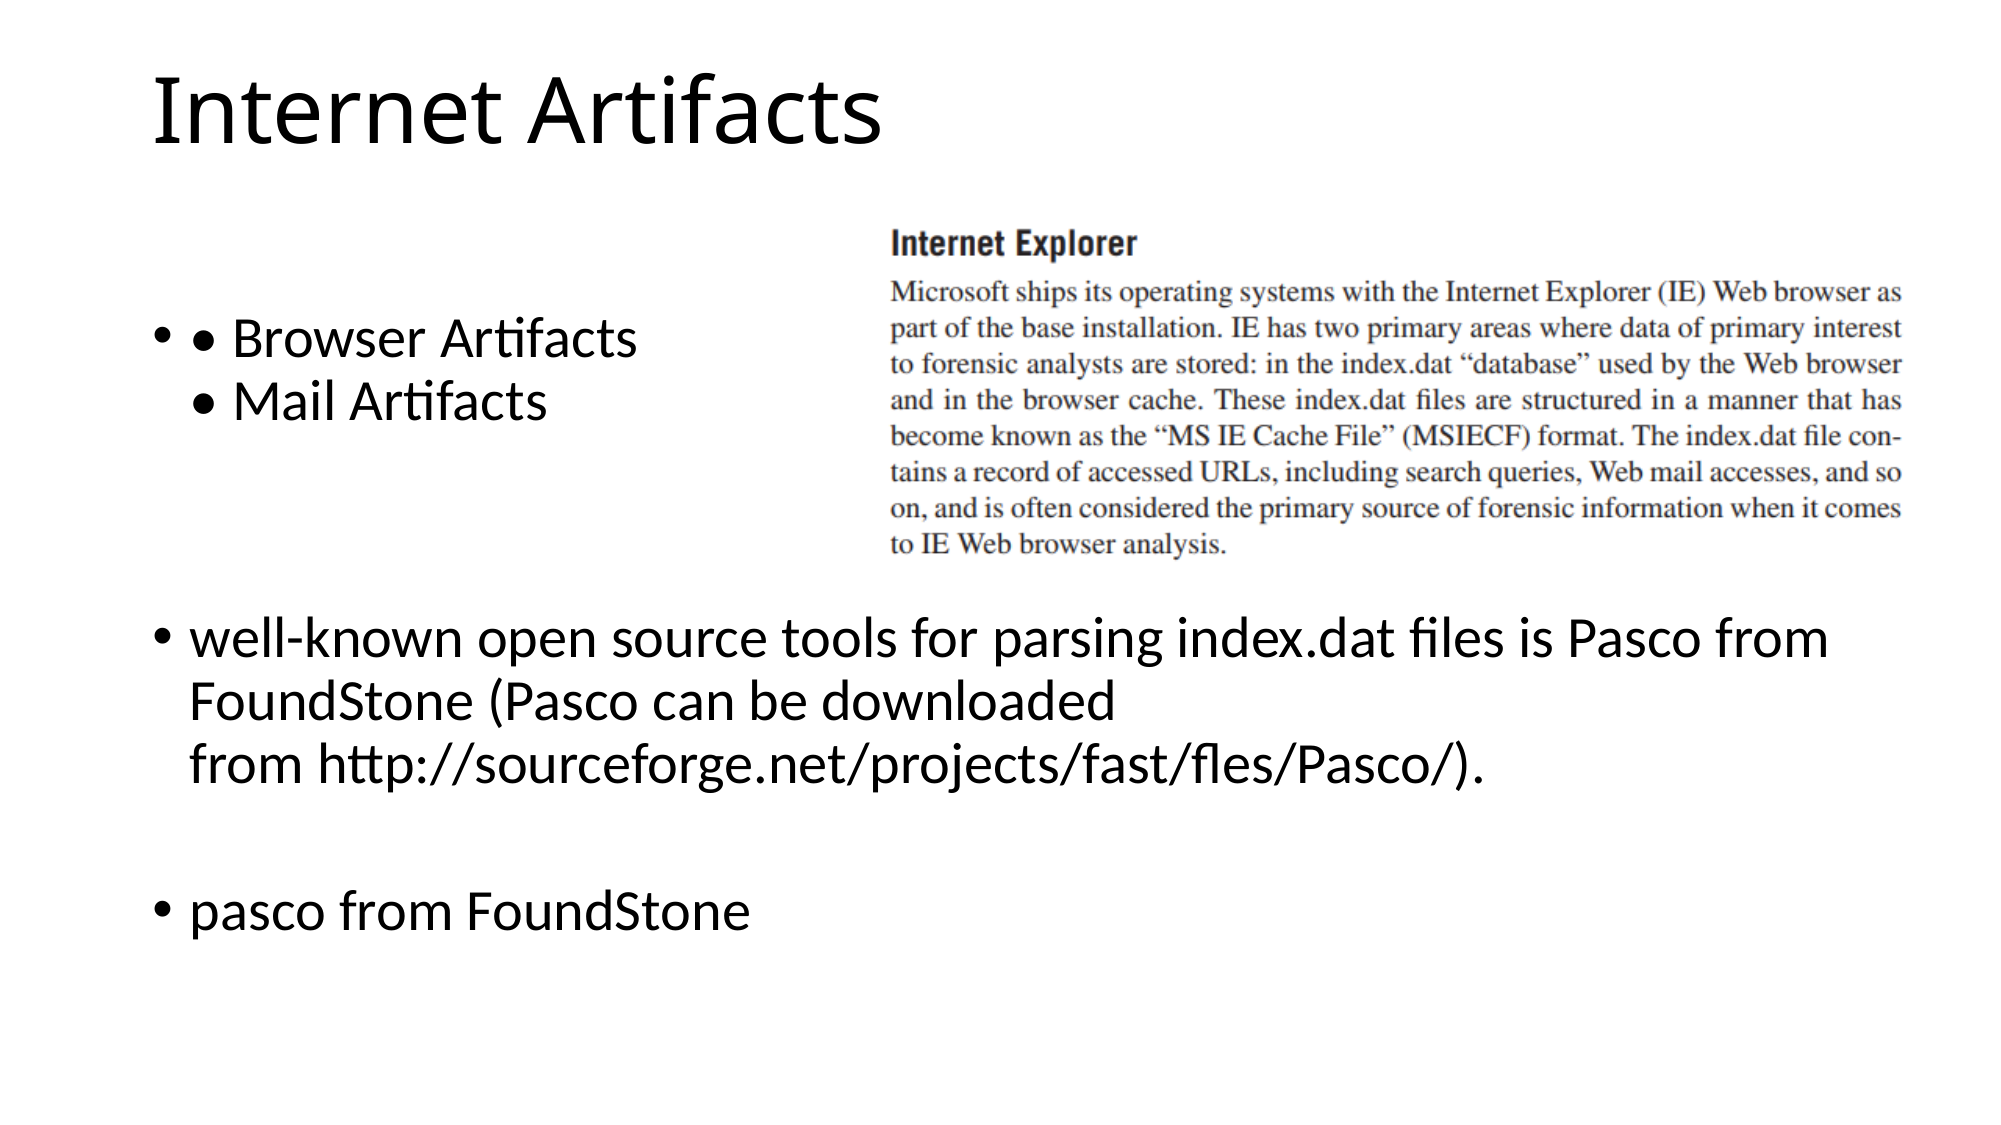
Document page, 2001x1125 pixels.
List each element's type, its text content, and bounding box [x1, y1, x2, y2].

picture [875, 212, 1913, 563]
list • Browser Artifacts • Mail Artifacts well-known open source tools for parsing index.dat files is Pasco from FoundStone (Pasco can be downloaded from http://sourceforge.net/projects/fast/fles/Pasco/). pasco from FoundStone [137, 299, 1863, 1014]
title Internet Artifacts [137, 59, 1863, 278]
